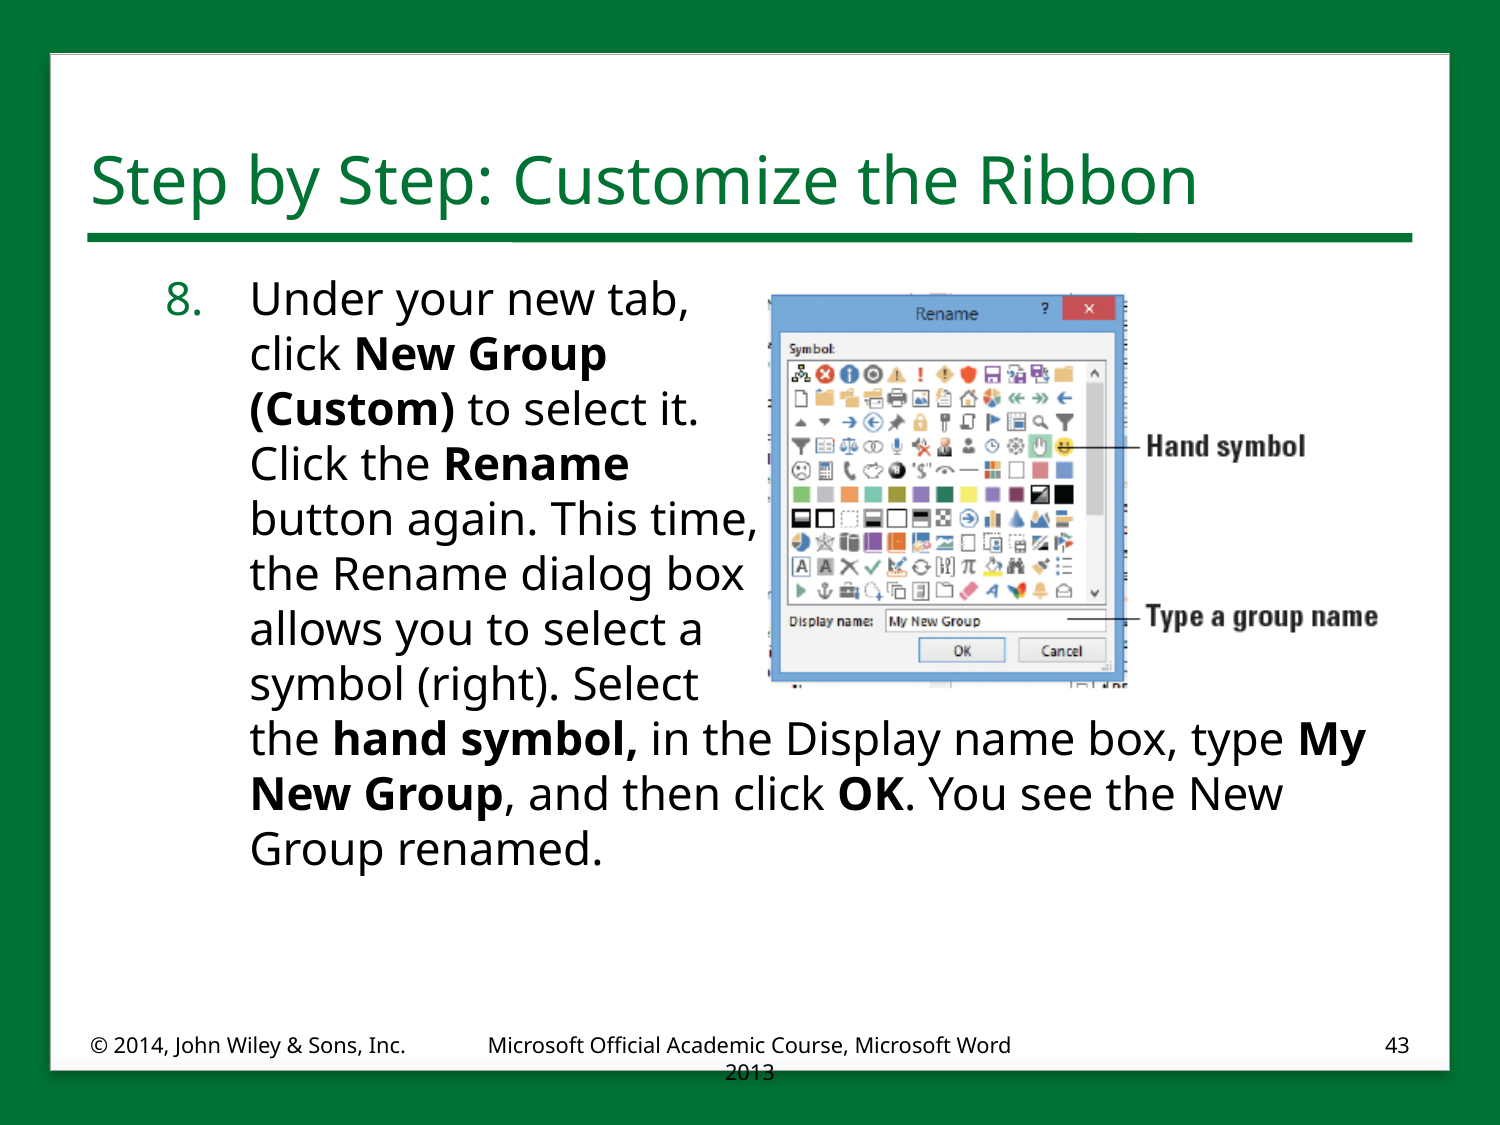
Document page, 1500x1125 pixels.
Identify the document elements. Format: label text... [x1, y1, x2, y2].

footer Microsoft Official Academic Course, Microsoft Word 2013 [449, 1024, 1051, 1103]
list Under your new tab, click New Group (Custom) to select it. Click the Rename button again. This time, the Rename dialog box allows you to select a symbol (right). Select the hand symbol, in the Display name box, type My New Group, and then click OK. You see the New Group renamed. [75, 262, 1425, 1063]
picture [762, 287, 1404, 701]
slide_number 43 [1074, 1024, 1426, 1103]
title Step by Step: Customize the Ribbon [74, 74, 1426, 226]
slide_number © 2014, John Wiley & Sons, Inc. [74, 1024, 426, 1103]
